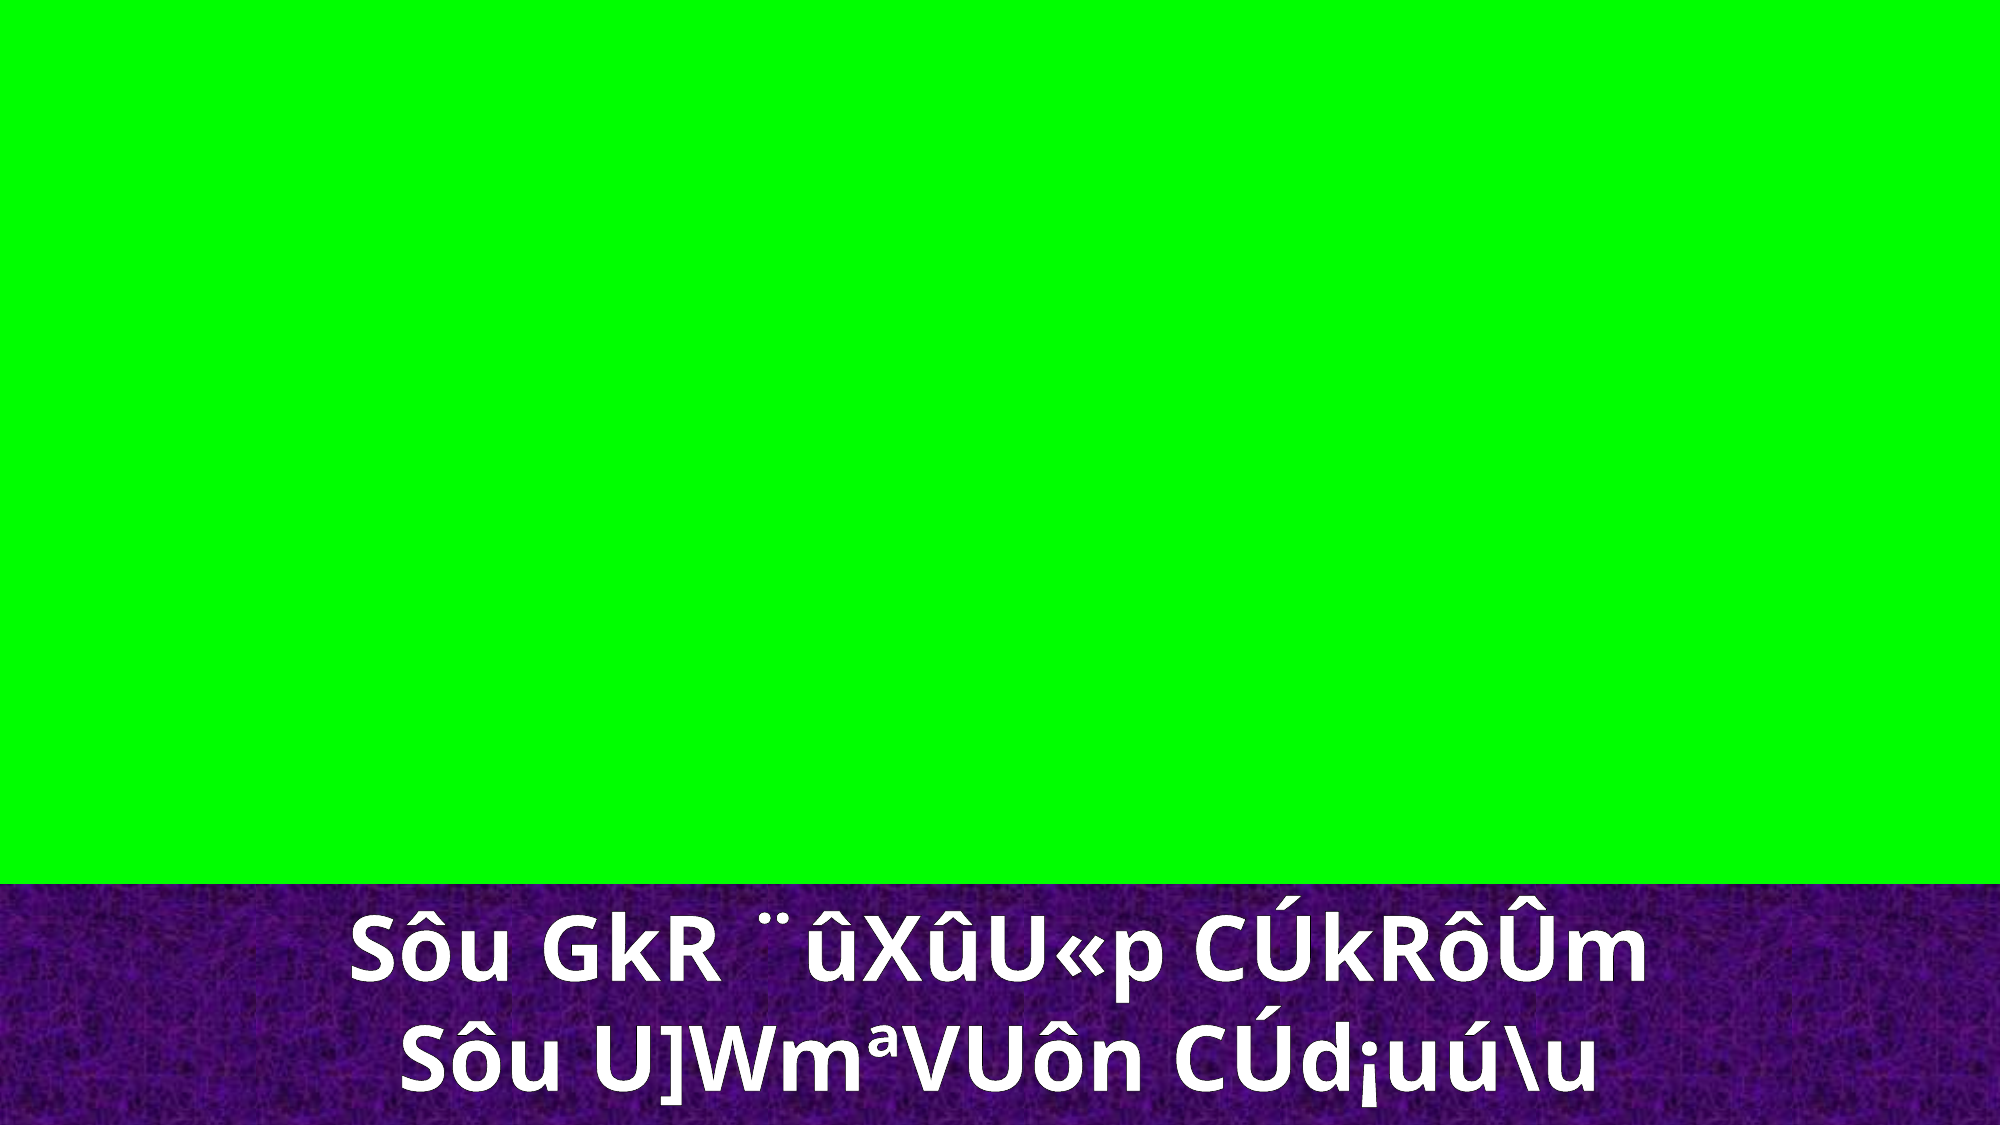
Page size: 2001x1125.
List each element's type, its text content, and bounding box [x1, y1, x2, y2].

text_box [0, 884, 2000, 1125]
text_box Sôu GkR ¨ûXûU«p CÚkRôÛm Sôu U]WmªVUôn CÚd¡uú\u [250, 882, 1750, 1117]
